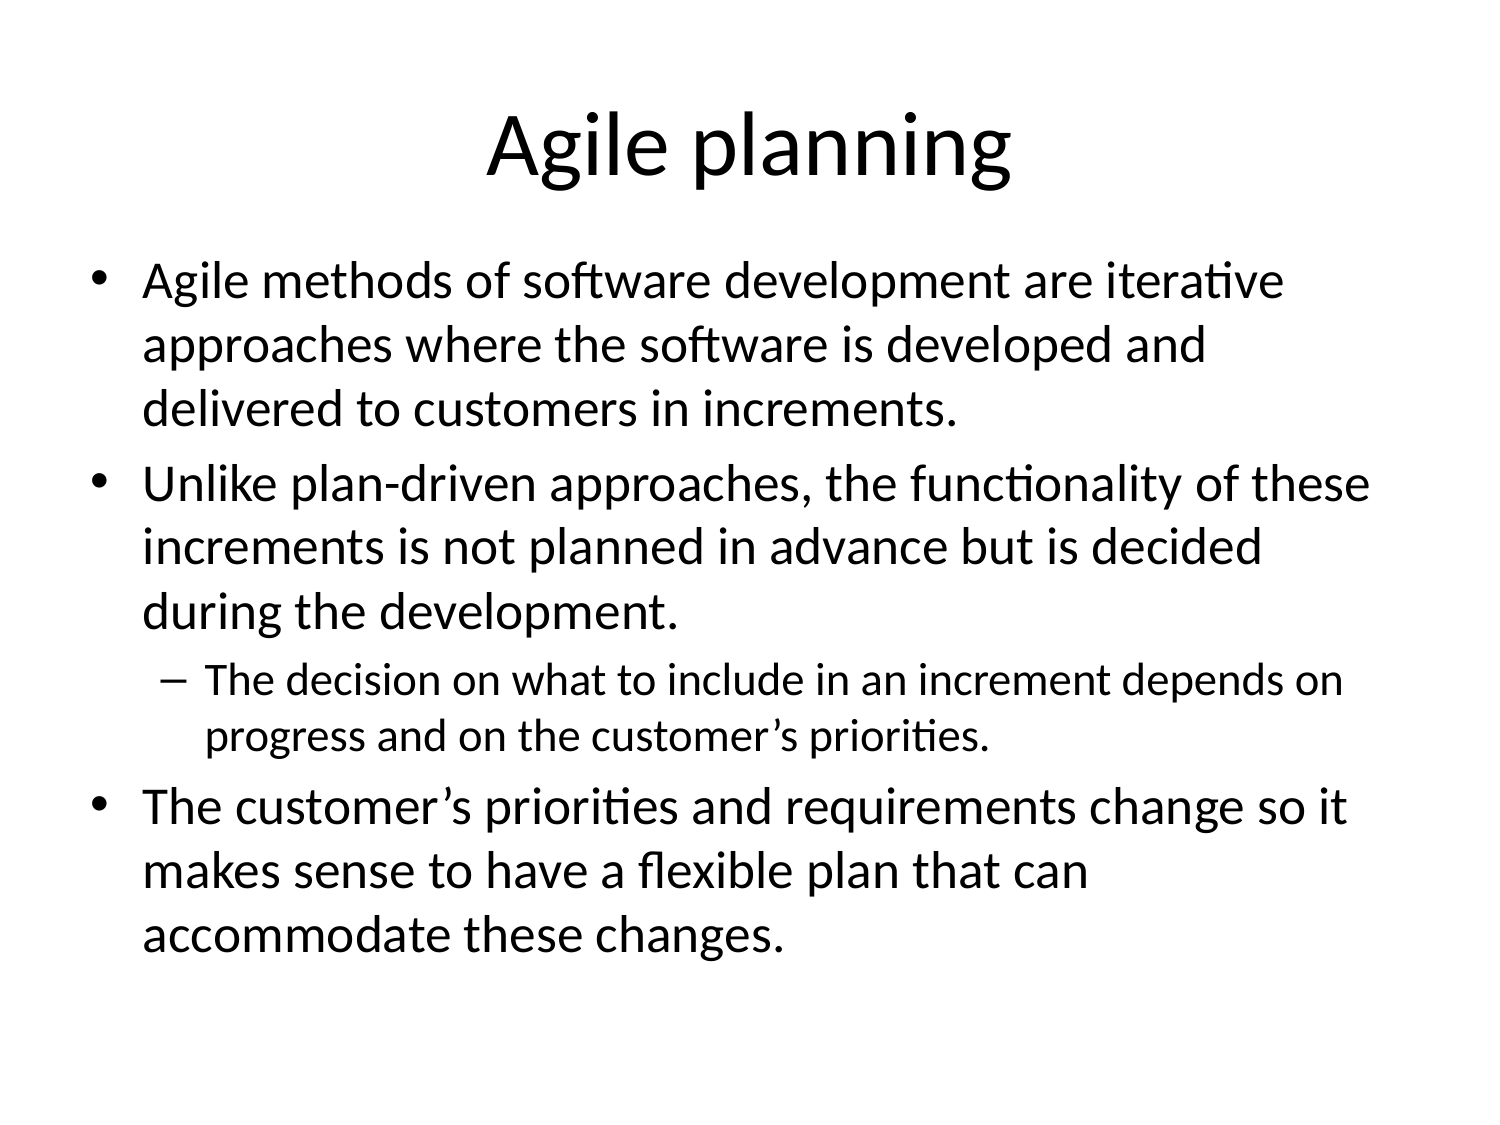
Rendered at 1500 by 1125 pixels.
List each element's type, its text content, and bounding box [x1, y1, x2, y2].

list Agile methods of software development are iterative approaches where the software is developed and delivered to customers in increments. Unlike plan-driven approaches, the functionality of these increments is not planned in advance but is decided during the development. The decision on what to include in an increment depends on progress and on the customer’s priorities. The customer’s priorities and requirements change so it makes sense to have a flexible plan that can accommodate these changes. [75, 237, 1425, 980]
title Agile planning [75, 45, 1425, 233]
